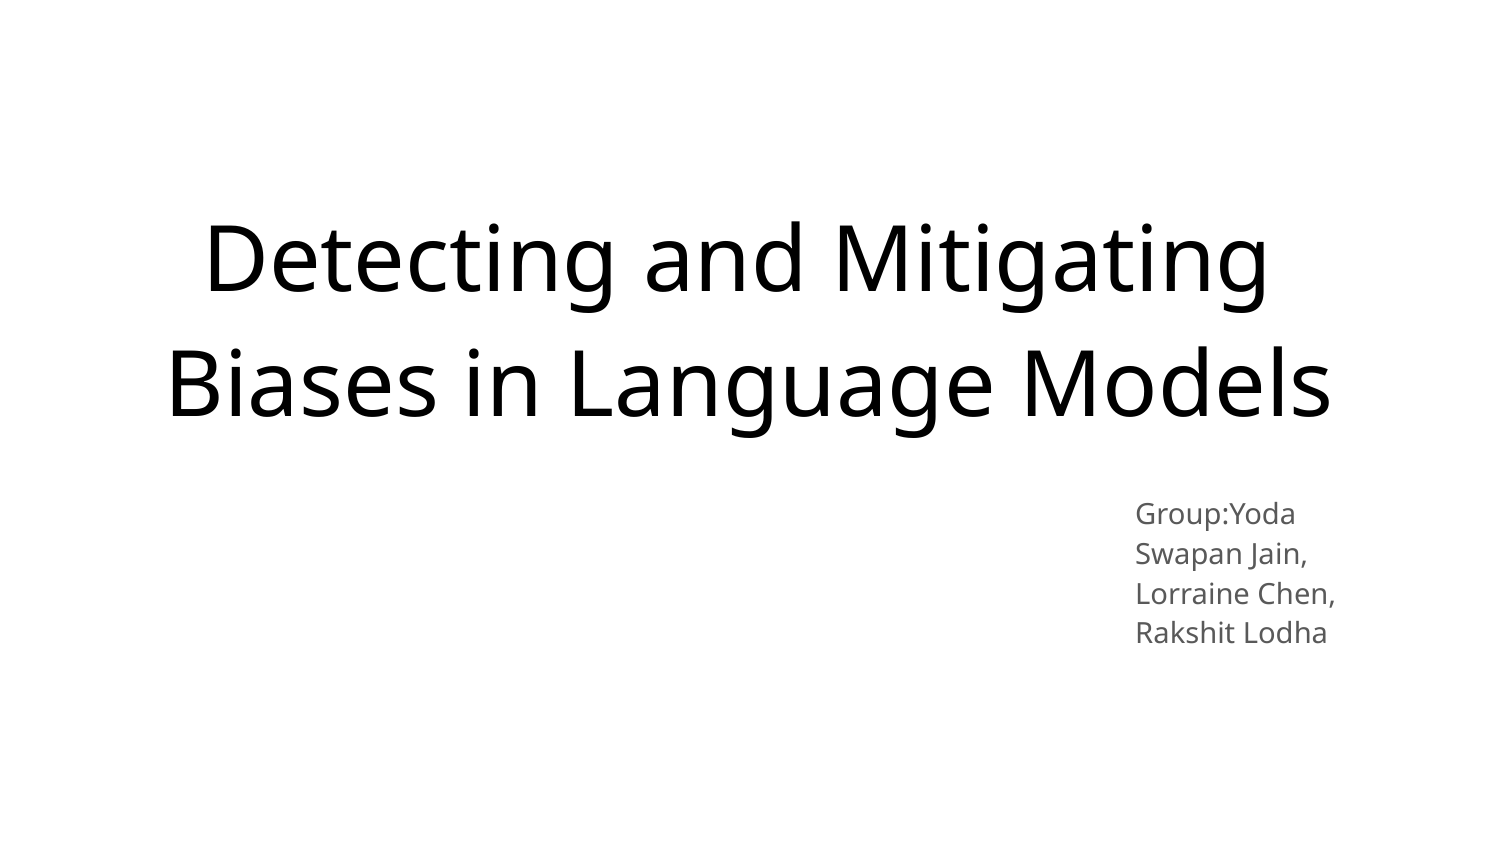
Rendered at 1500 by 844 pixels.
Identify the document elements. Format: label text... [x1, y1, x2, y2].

subtitle Group:Yoda Swapan Jain, Lorraine Chen, Rakshit Lodha [1120, 478, 1449, 669]
title Detecting and Mitigating Biases in Language Models [51, 122, 1449, 459]
